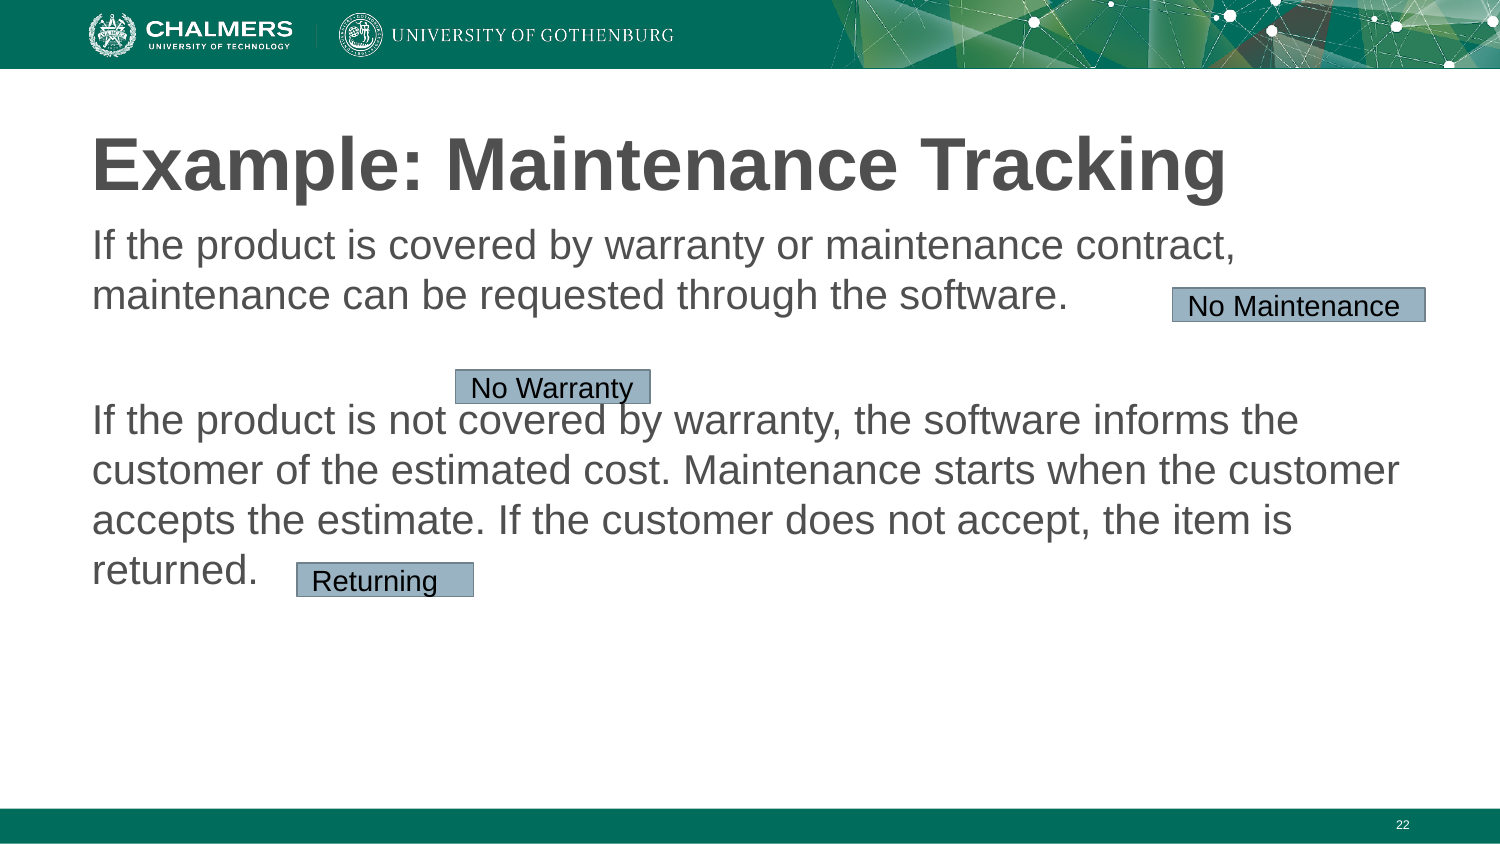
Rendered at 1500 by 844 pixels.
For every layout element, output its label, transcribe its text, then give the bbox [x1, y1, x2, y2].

slide_number ‹#› [1074, 809, 1425, 844]
picture [759, 0, 1500, 68]
list If the product is covered by warranty or maintenance contract, maintenance can be requested through the software. If the product is not covered by warranty, the software informs the customer of the estimated cost. Maintenance starts when the customer accepts the estimate. If the customer does not accept, the item is returned. [76, 210, 1425, 782]
text_box Returning [296, 563, 474, 597]
picture [64, 0, 696, 85]
title Example: Maintenance Tracking [76, 100, 1425, 210]
text_box No Maintenance [1172, 287, 1425, 322]
text_box No Warranty [455, 369, 650, 404]
